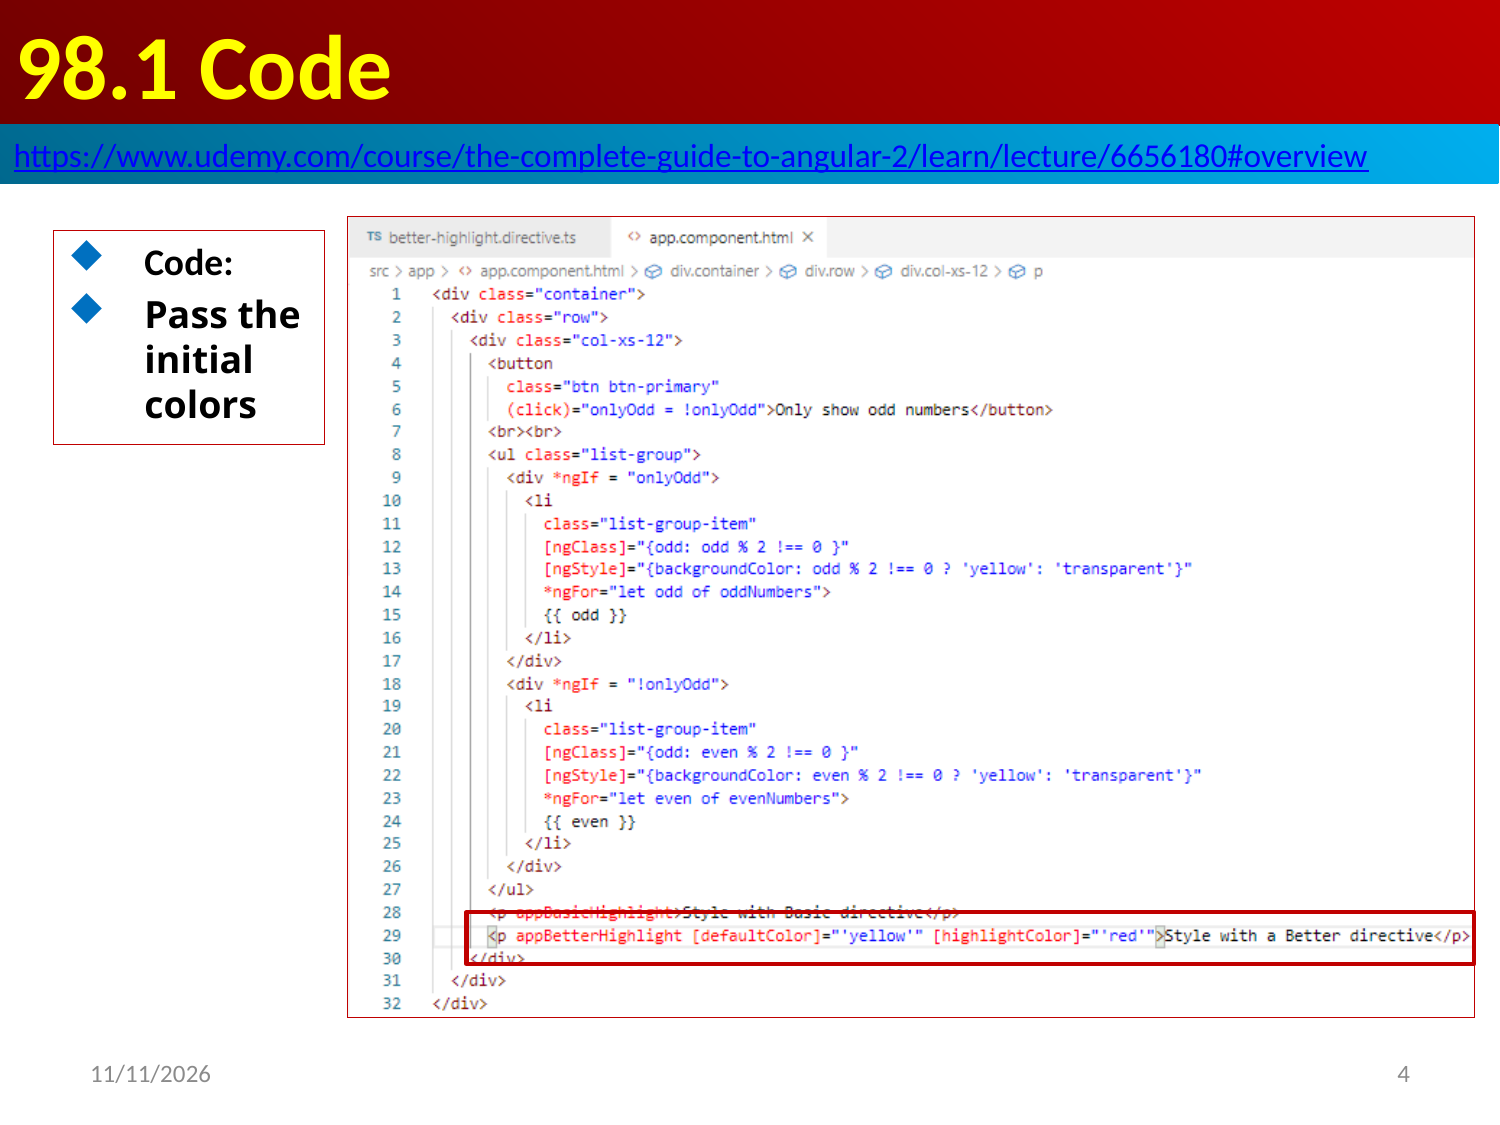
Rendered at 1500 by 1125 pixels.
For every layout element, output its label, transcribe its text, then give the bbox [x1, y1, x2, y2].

title 98.1 Code [0, 0, 1500, 126]
text_box https://www.udemy.com/course/the-complete-guide-to-angular-2/learn/lecture/6656180#overview [0, 124, 1499, 184]
subtitle Code: Pass the initial colors [53, 230, 325, 445]
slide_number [75, 1042, 425, 1103]
slide_number 4 [1074, 1042, 1425, 1103]
picture [347, 215, 1475, 1018]
